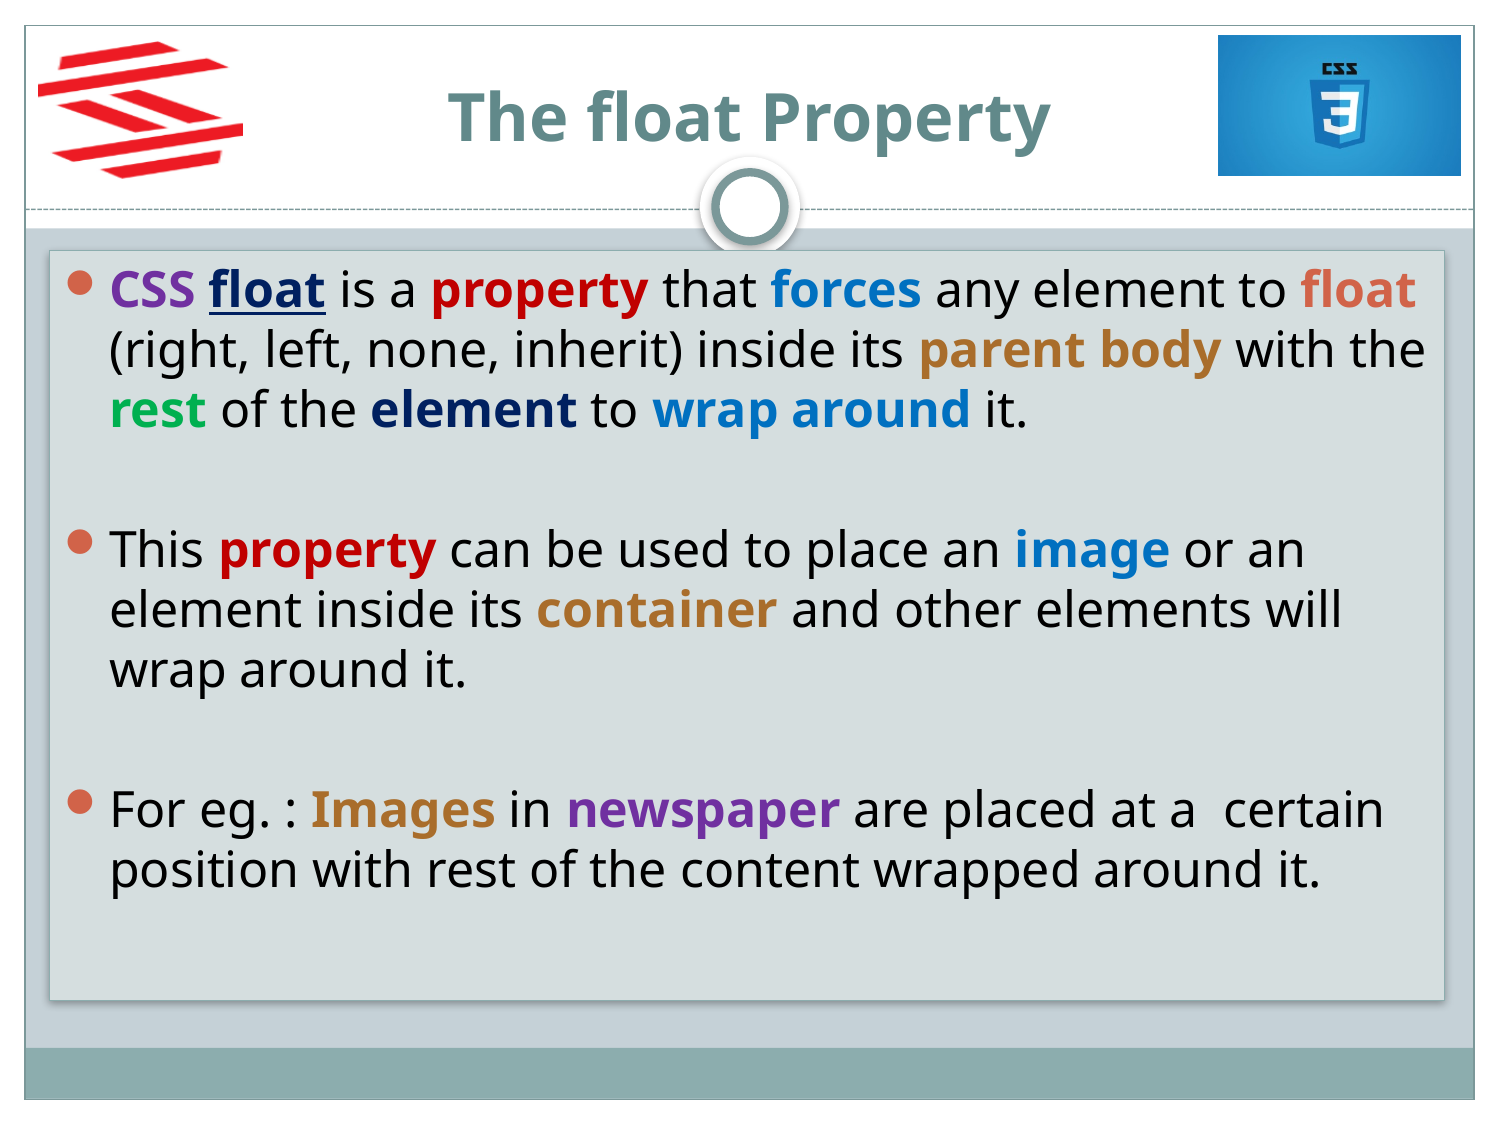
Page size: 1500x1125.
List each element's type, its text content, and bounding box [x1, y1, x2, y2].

picture [37, 40, 243, 185]
title The float Property [237, 37, 1213, 162]
picture [1218, 34, 1462, 176]
list CSS float is a property that forces any element to float (right, left, none, inherit) inside its parent body with the rest of the element to wrap around it. This property can be used to place an image or an element inside its container and other elements will wrap around it. For eg. : Images in newspaper are placed at a certain position with rest of the content wrapped around it. [49, 250, 1445, 1001]
